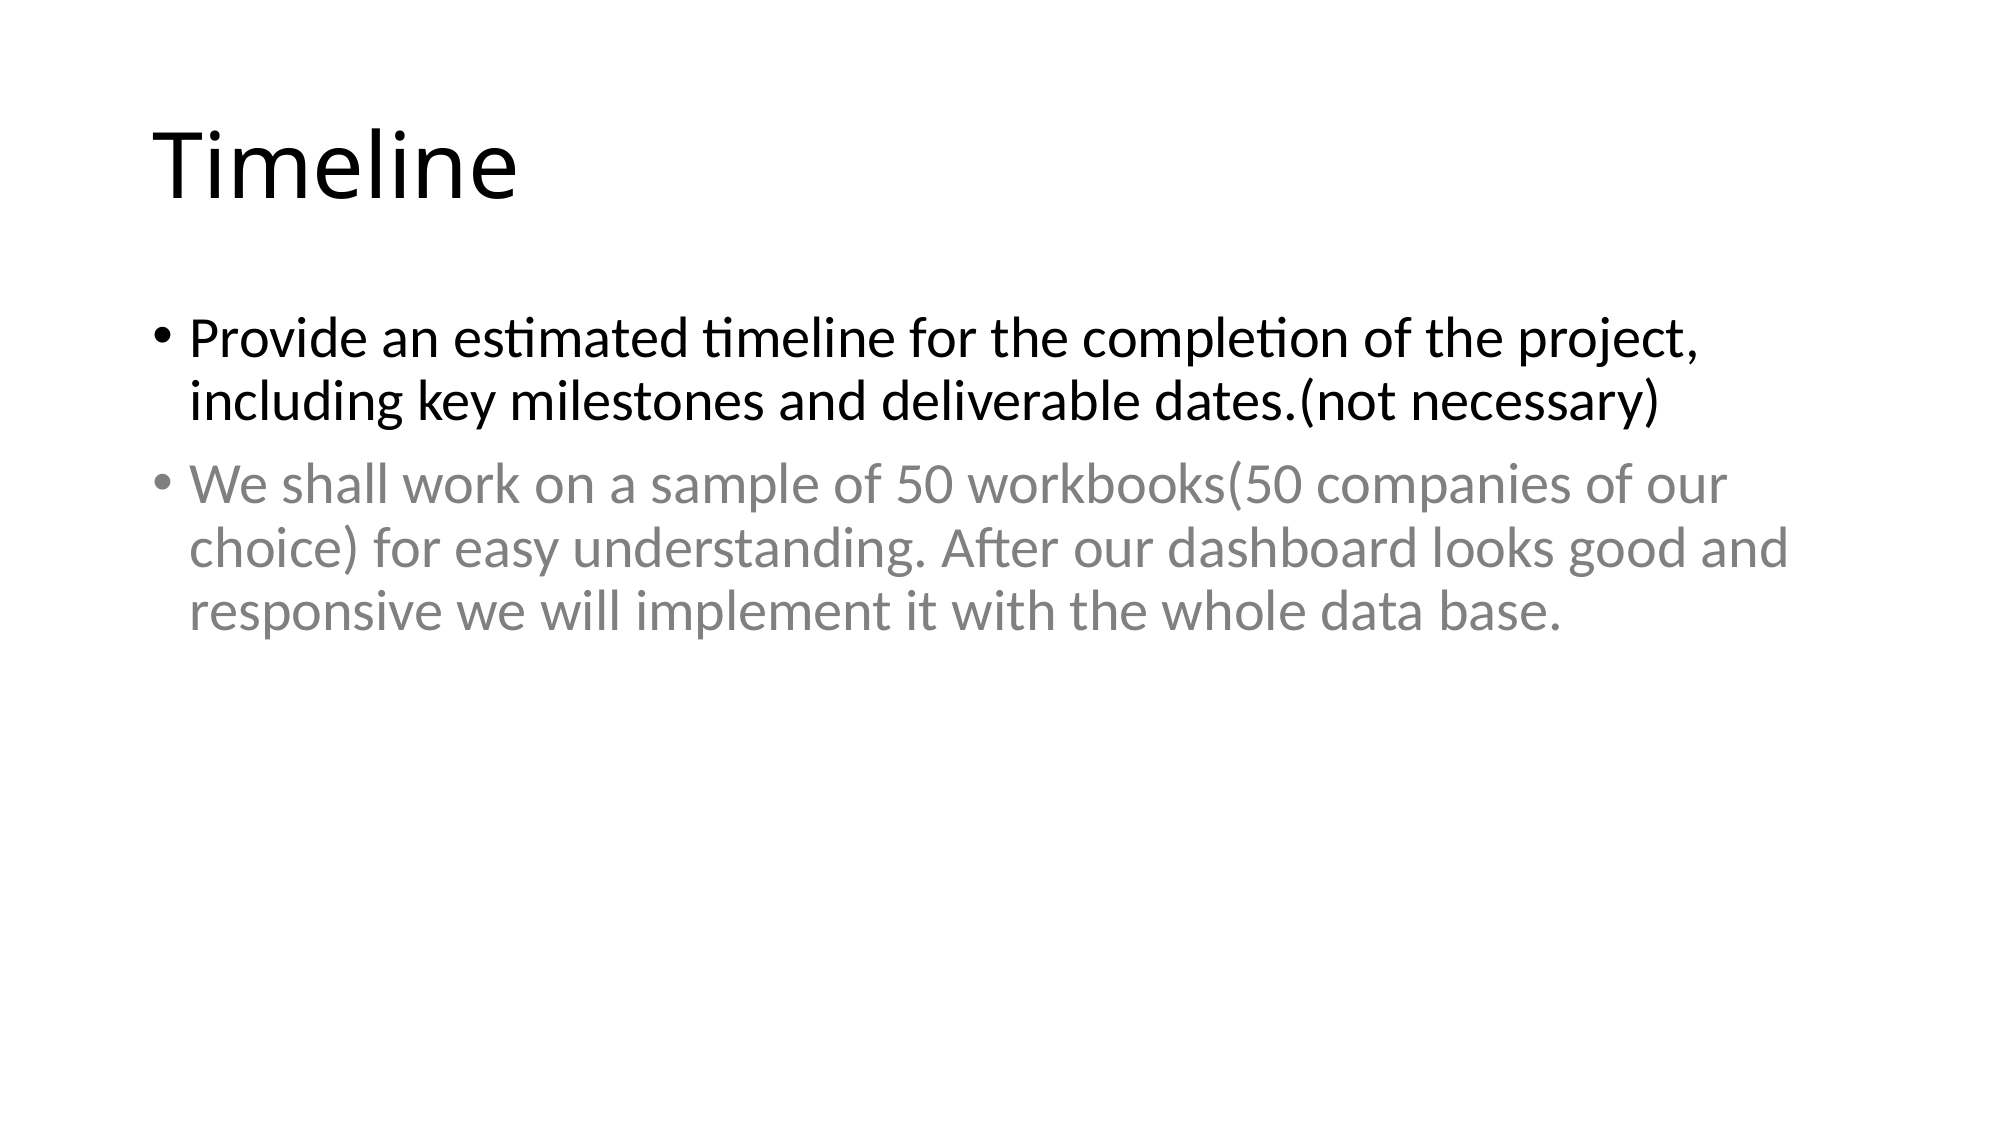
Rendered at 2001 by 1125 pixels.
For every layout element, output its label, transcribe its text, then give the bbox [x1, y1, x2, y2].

title Timeline [137, 59, 1863, 278]
list Provide an estimated timeline for the completion of the project, including key milestones and deliverable dates.(not necessary) We shall work on a sample of 50 workbooks(50 companies of our choice) for easy understanding. After our dashboard looks good and responsive we will implement it with the whole data base. [137, 299, 1863, 1014]
